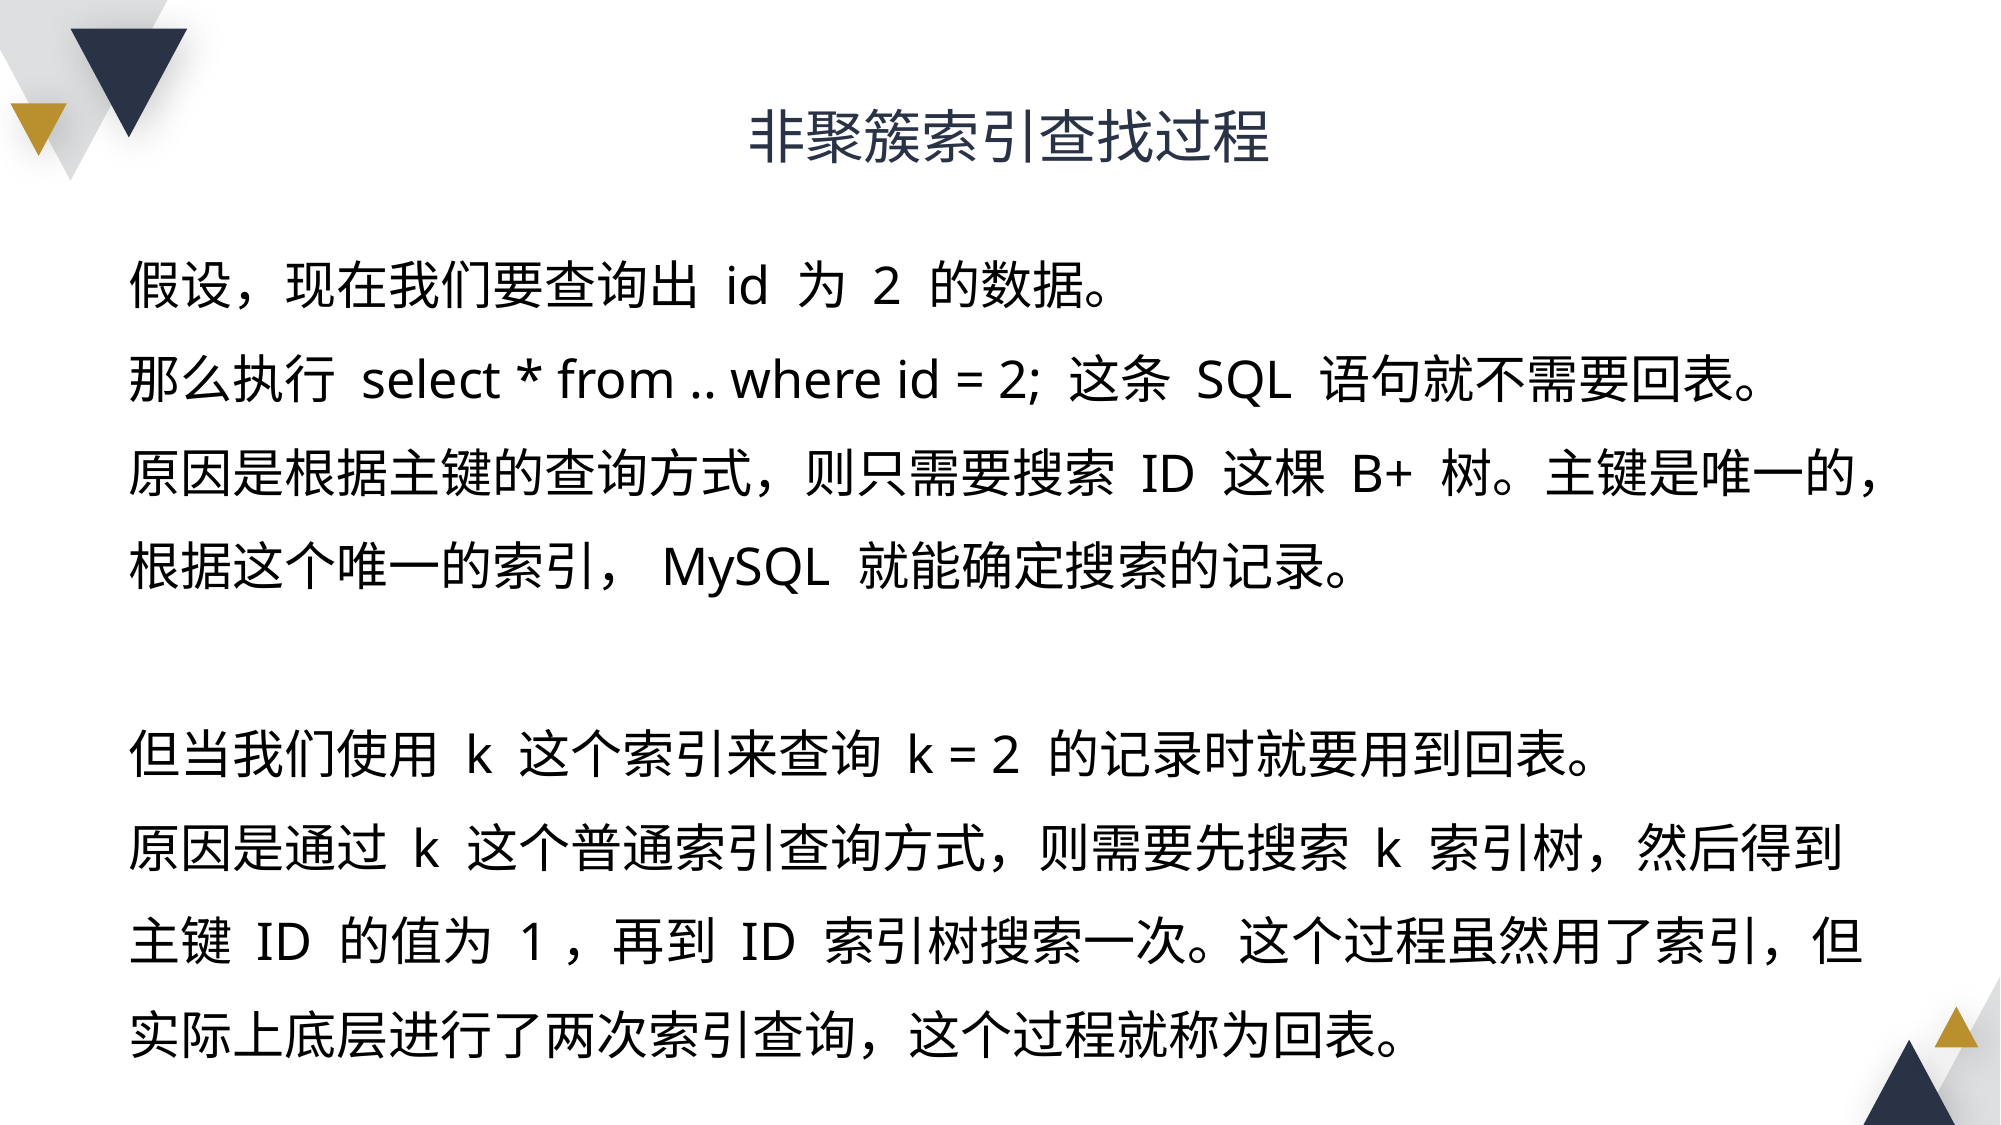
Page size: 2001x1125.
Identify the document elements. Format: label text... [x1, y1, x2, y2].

text_box 非聚簇索引查找过程 [613, 79, 1406, 178]
text_box 假设，现在我们要查询出 id 为 2 的数据。 那么执行 select * from .. where id = 2; 这条 SQL 语句就不需要回表。 原因是根据主键的查询方式，则只需要搜索 ID 这棵 B+ 树。主键是唯一的，根据这个唯一的索引，MySQL 就能确定搜索的记录。 但当我们使用 k 这个索引来查询 k = 2 的记录时就要用到回表。 原因是通过 k 这个普通索引查询方式，则需要先搜索 k 索引树，然后得到主键 ID 的值为 1，再到 ID 索引树搜索一次。这个过程虽然用了索引，但实际上底层进行了两次索引查询，这个过程就称为回表。 [113, 213, 1905, 1125]
